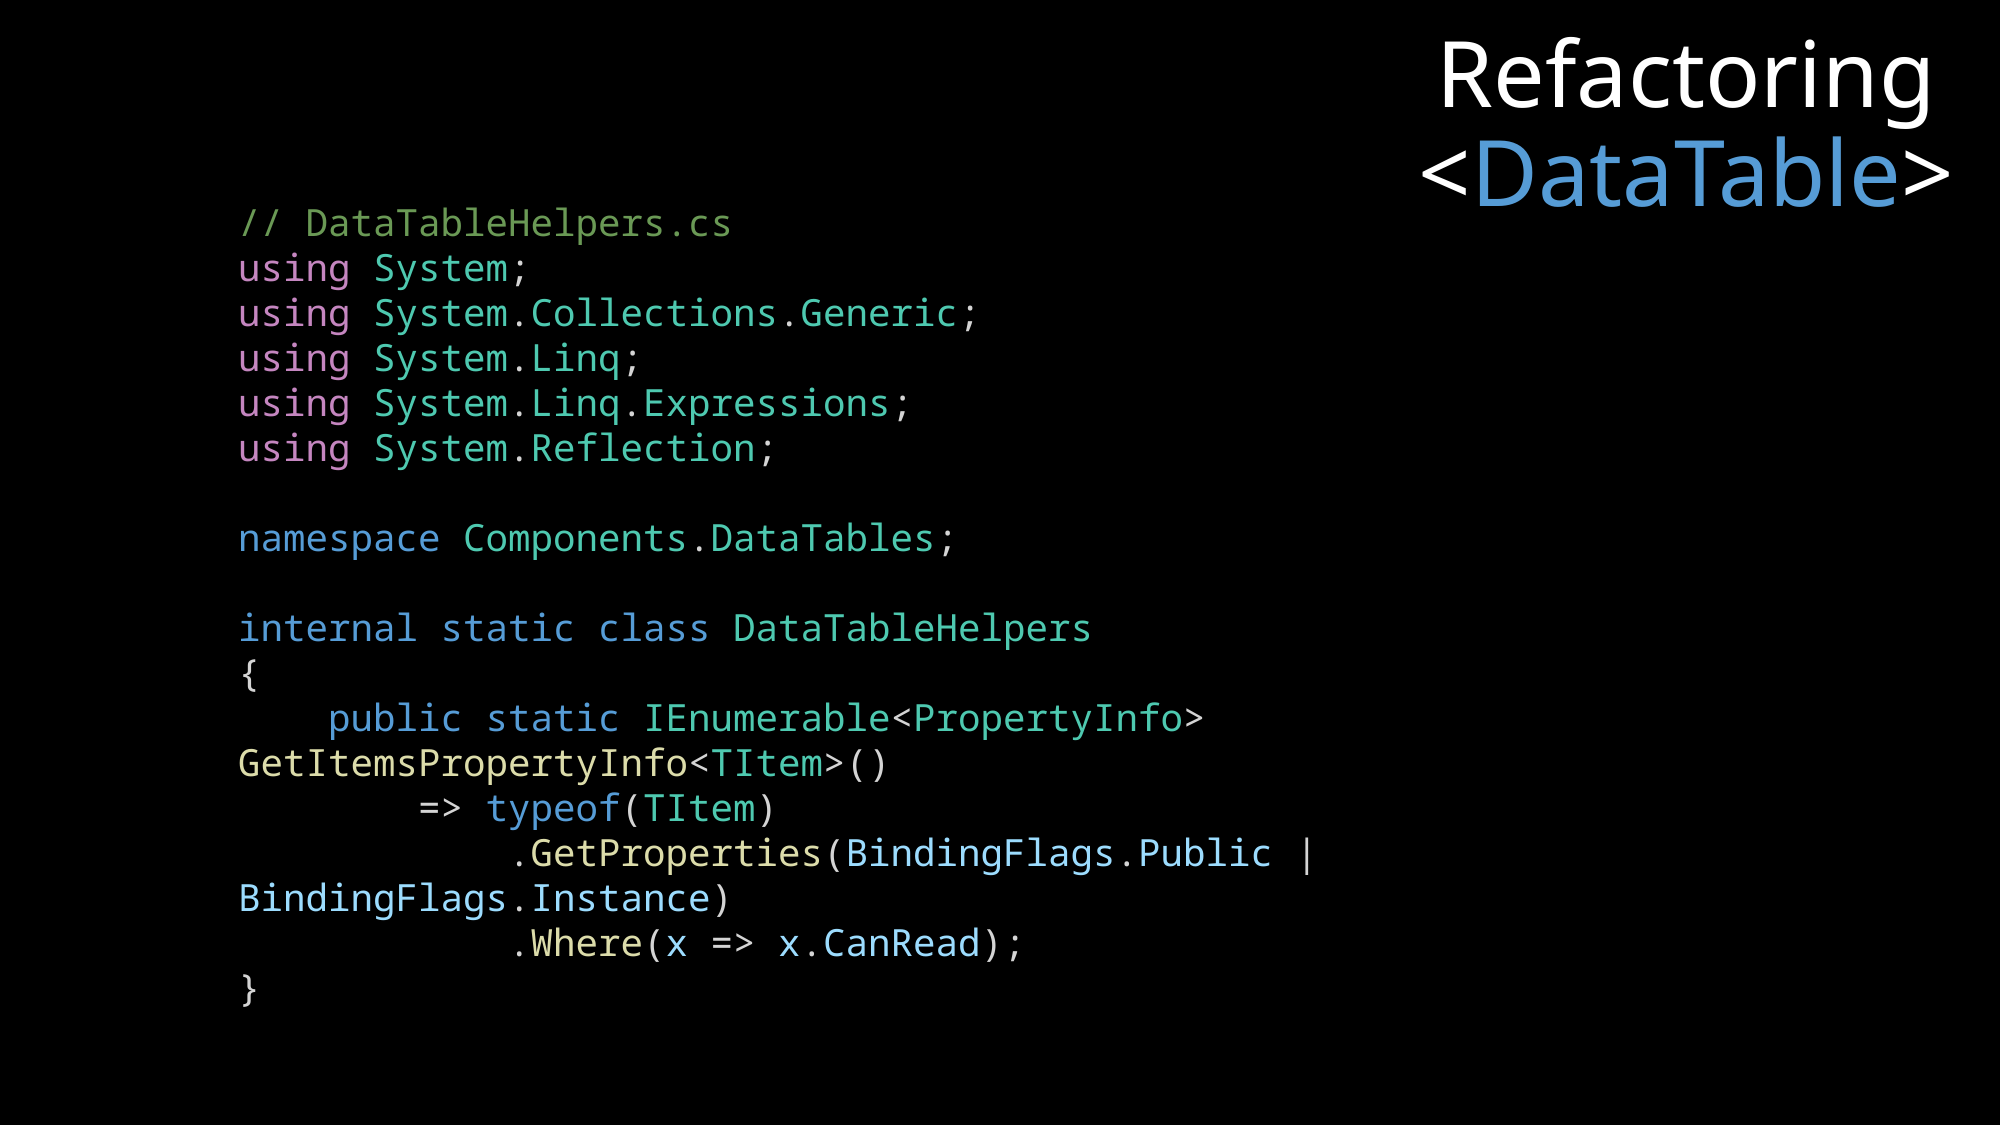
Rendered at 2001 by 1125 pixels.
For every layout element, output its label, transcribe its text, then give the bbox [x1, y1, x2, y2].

text_box // DataTableHelpers.cs using System; using System.Collections.Generic; using System.Linq; using System.Linq.Expressions; using System.Reflection; namespace Components.DataTables; internal static class DataTableHelpers { public static IEnumerable<PropertyInfo> GetItemsPropertyInfo<TItem>() => typeof(TItem) .GetProperties(BindingFlags.Public | BindingFlags.Instance) .Where(x => x.CanRead); } [223, 191, 1777, 1017]
title Refactoring <DataTable> [1373, 18, 2000, 237]
